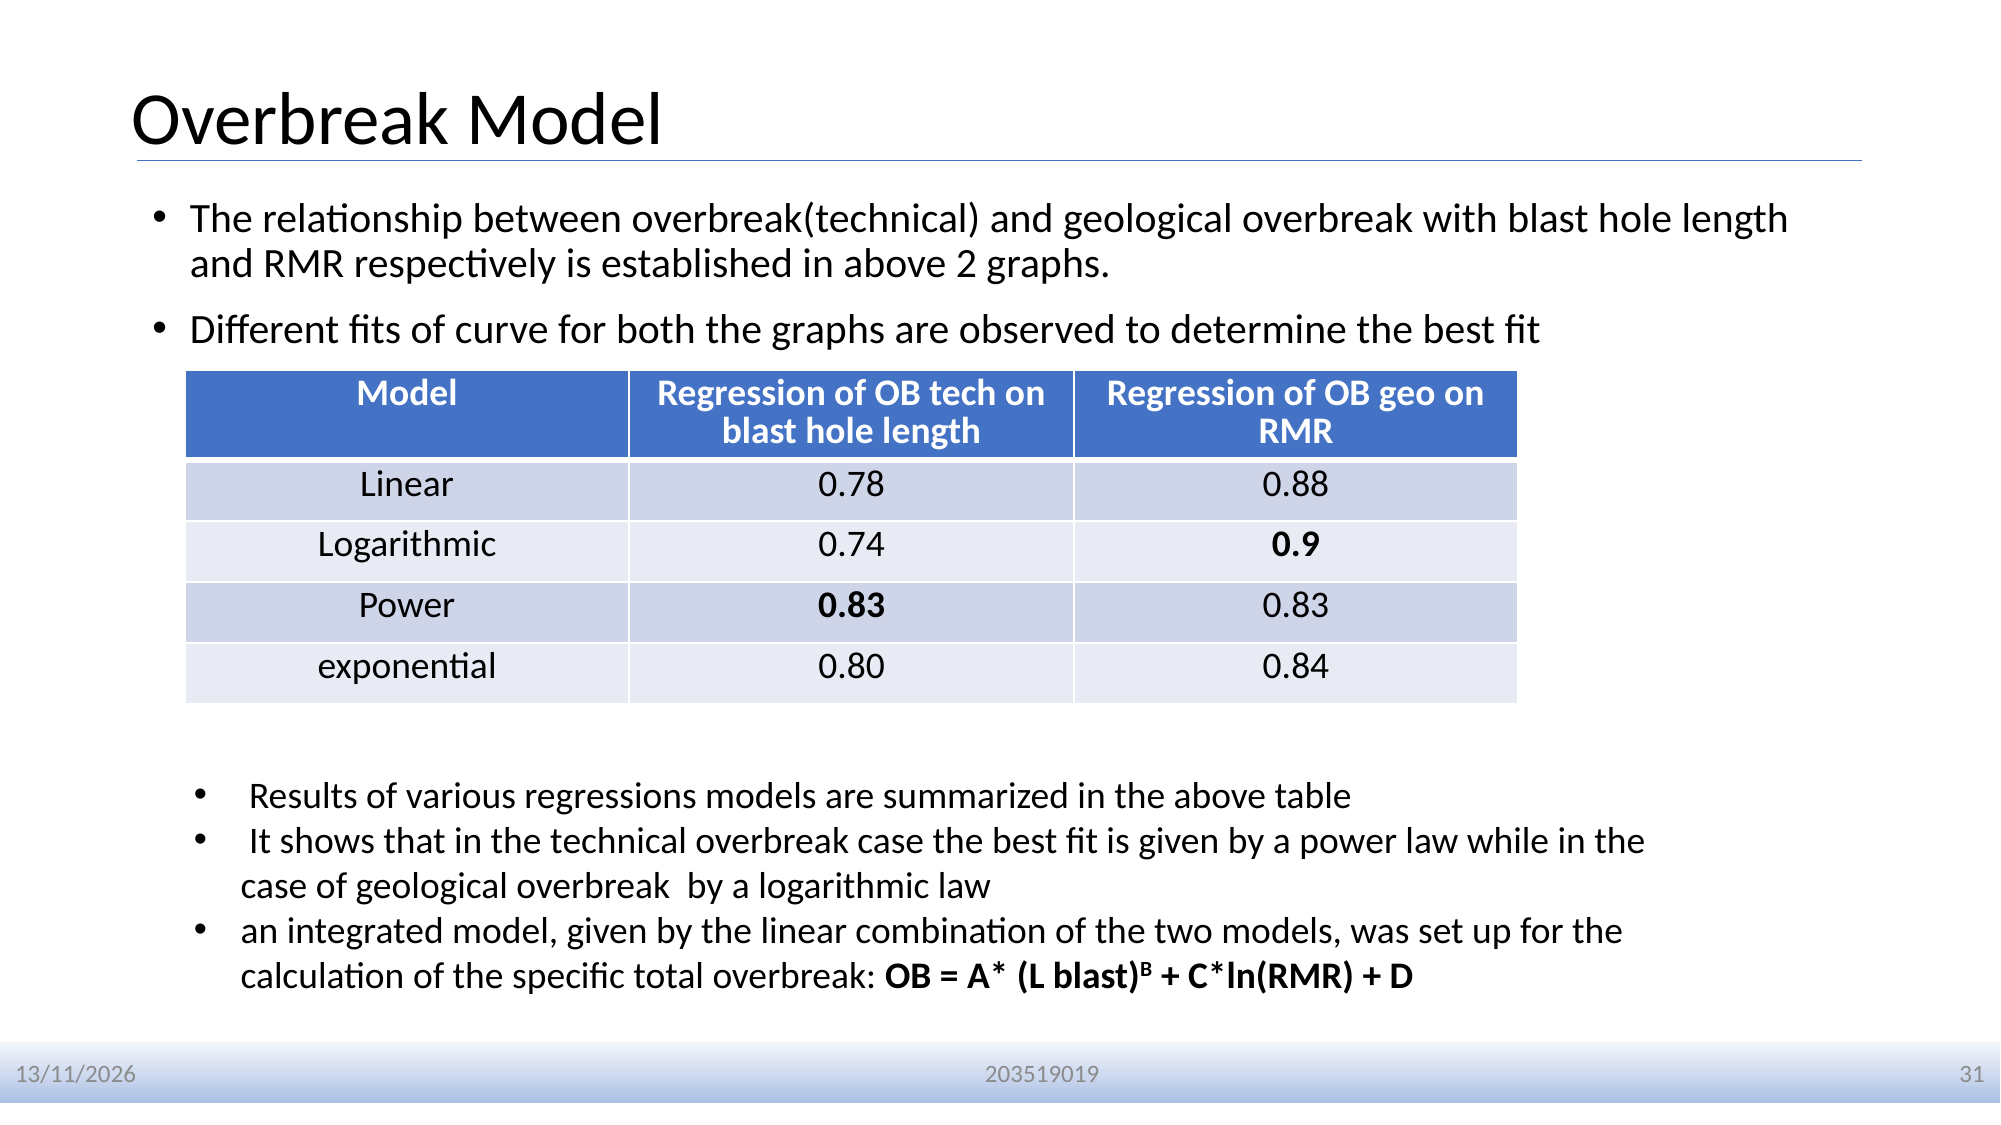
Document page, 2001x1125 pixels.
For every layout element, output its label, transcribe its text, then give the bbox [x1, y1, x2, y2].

table_cell 0.88 [1075, 463, 1517, 520]
footer 203519019 [669, 1042, 1412, 1103]
list The relationship between overbreak(technical) and geological overbreak with blast hole length and RMR respectively is established in above 2 graphs. Different fits of curve for both the graphs are observed to determine the best fit [137, 188, 1863, 903]
slide_number 31 [1412, 1042, 2000, 1103]
table_header Model [186, 371, 628, 457]
table_cell Power [186, 583, 628, 642]
text_box Results of various regressions models are summarized in the above table It shows that in the technical overbreak case the best fit is given by a power law while in the case of geological overbreak by a logarithmic law an integrated model, given by the linear combination of the two models, was set up for the calculation of the specific total overbreak: OB = A* (L blast)B + C*ln(RMR) + D [178, 763, 1733, 1003]
table_cell 0.80 [630, 644, 1073, 703]
table_cell 0.74 [630, 522, 1073, 581]
table_header Regression of OB tech on blast hole length [630, 371, 1073, 457]
table_header Regression of OB geo on RMR [1075, 371, 1517, 457]
table_cell 0.9 [1075, 522, 1517, 581]
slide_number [0, 1042, 669, 1103]
table_cell Logarithmic [186, 522, 628, 581]
table_cell 0.84 [1075, 644, 1517, 703]
table_cell 0.78 [630, 463, 1073, 520]
table_cell exponential [186, 644, 628, 703]
title Overbreak Model [116, 11, 1842, 230]
table_cell 0.83 [1075, 583, 1517, 642]
table_cell 0.83 [630, 583, 1073, 642]
table_cell Linear [186, 463, 628, 520]
